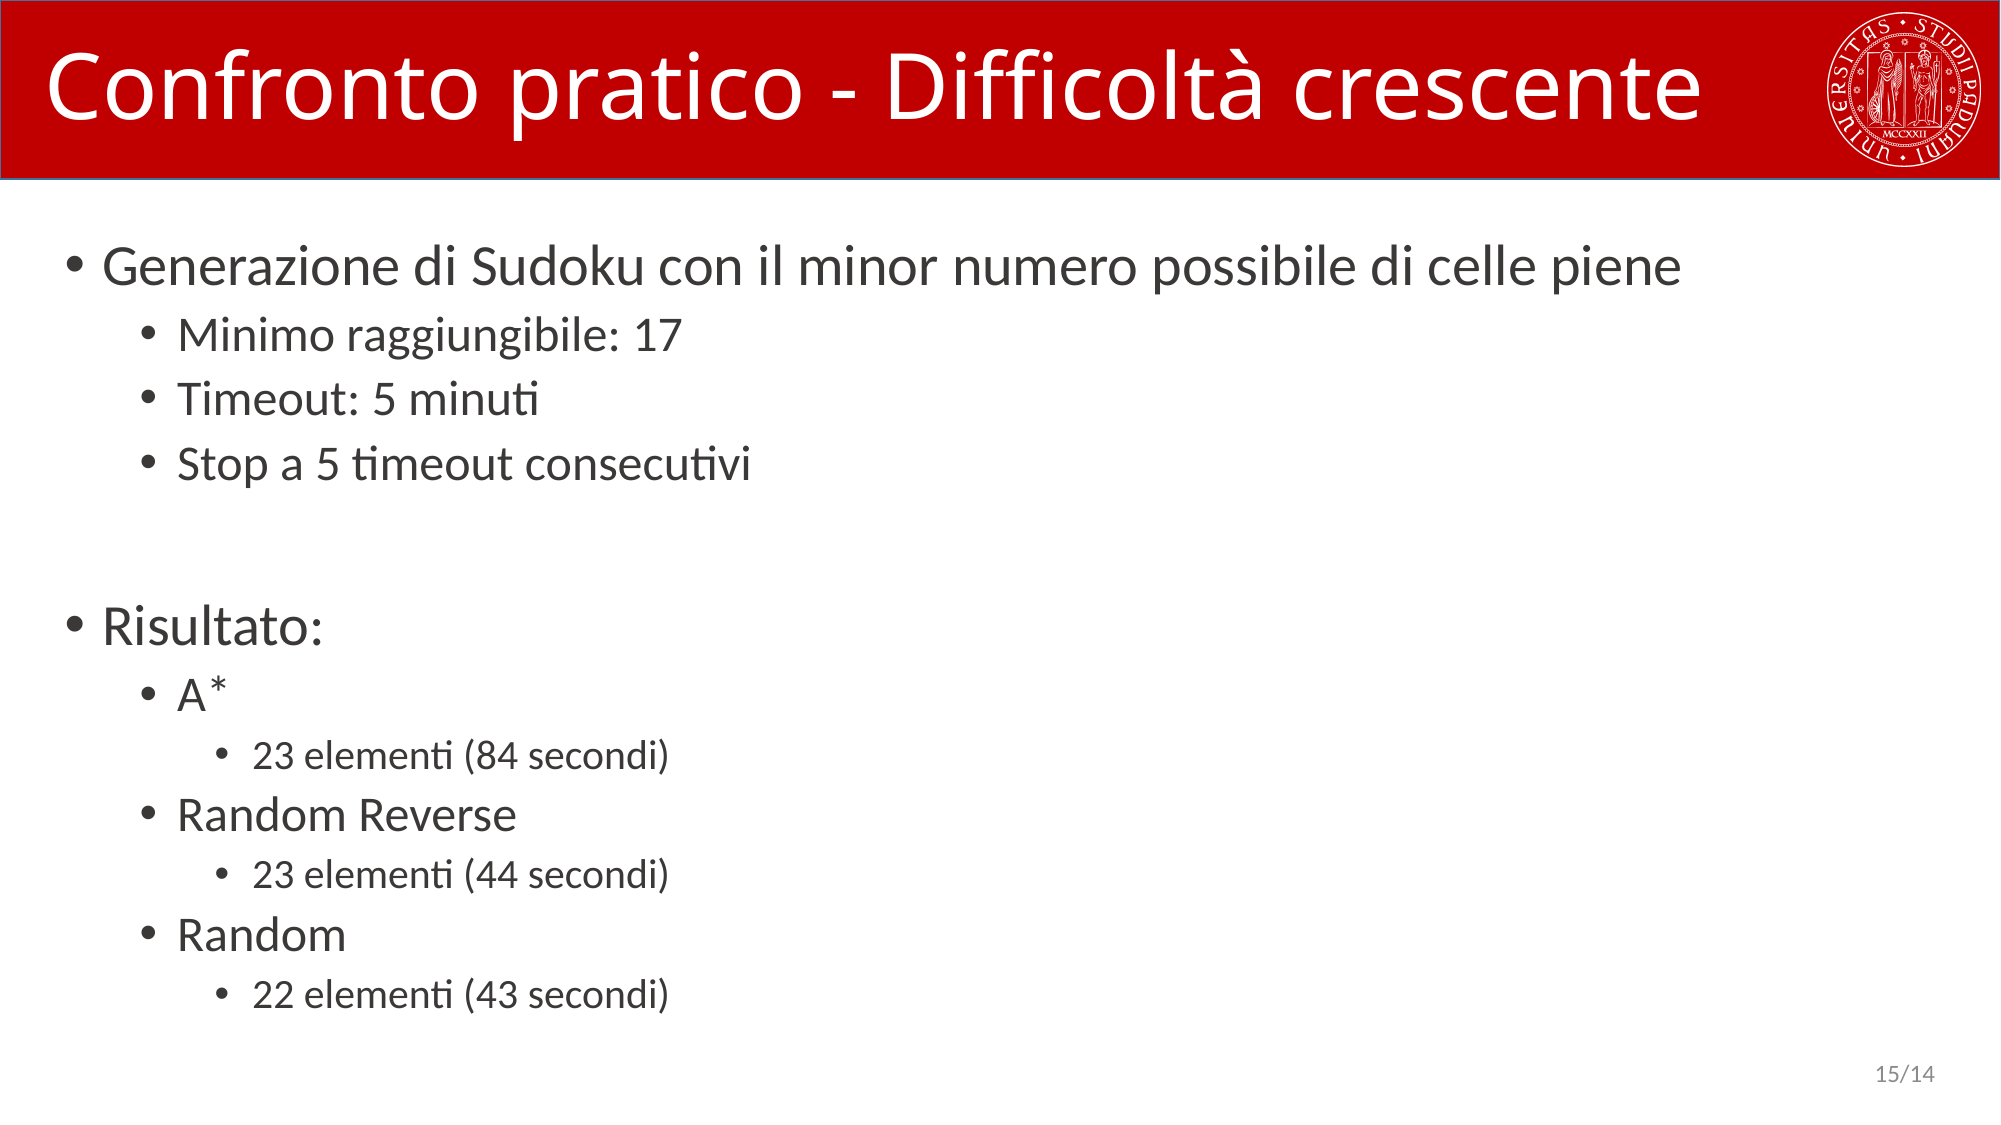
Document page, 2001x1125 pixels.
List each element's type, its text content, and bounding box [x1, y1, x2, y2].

list Generazione di Sudoku con il minor numero possibile di celle piene Minimo raggiungibile: 17 Timeout: 5 minuti Stop a 5 timeout consecutivi Risultato: A* 23 elementi (84 secondi) Random Reverse 23 elementi (44 secondi) Random 22 elementi (43 secondi) [49, 227, 1951, 1030]
slide_number 14/14 [1500, 1041, 1951, 1103]
picture [1827, 12, 1981, 167]
title Confronto pratico - Difficoltà crescente [29, 12, 1755, 167]
